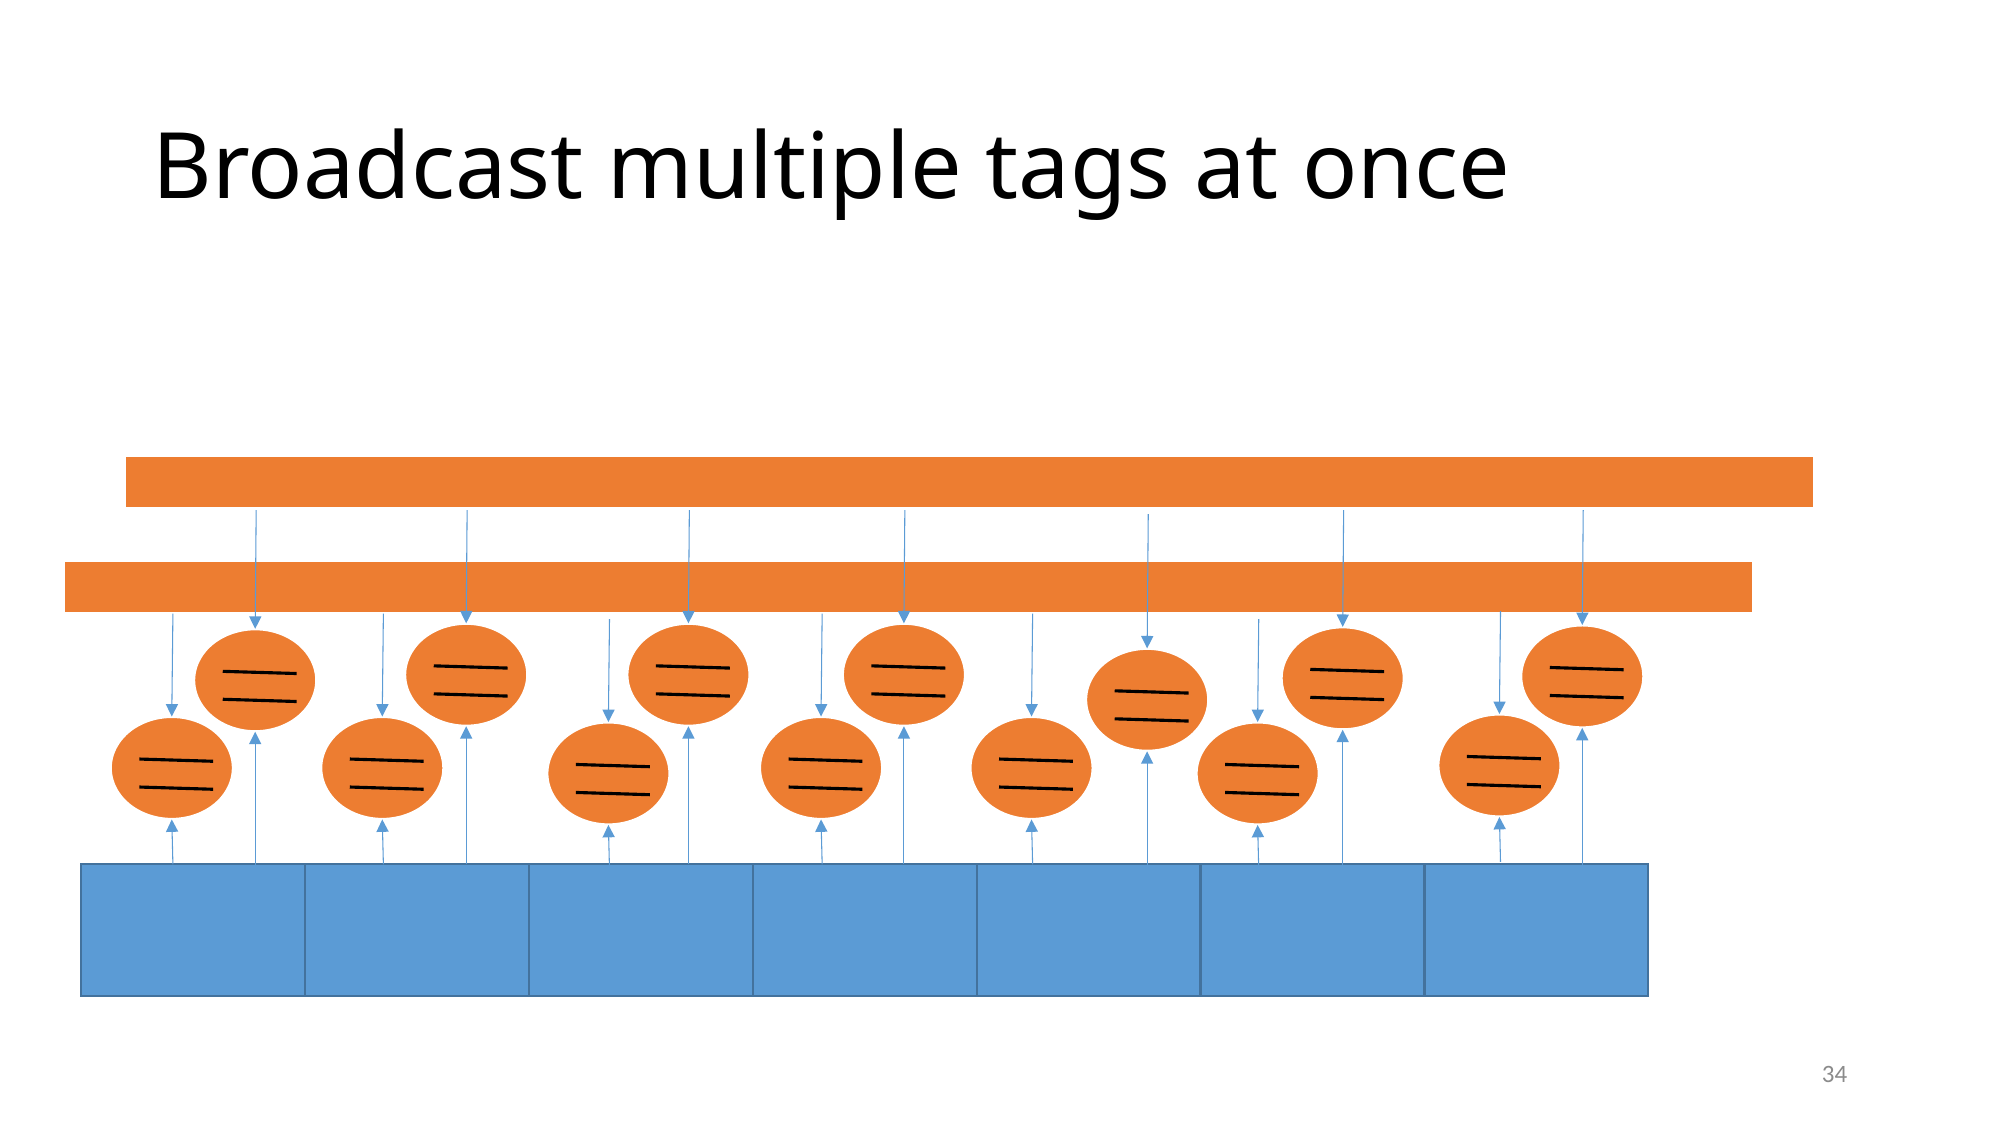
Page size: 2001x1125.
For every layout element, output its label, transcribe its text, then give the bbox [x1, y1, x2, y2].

text_box [528, 559, 626, 615]
text_box [304, 863, 528, 997]
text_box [842, 489, 966, 865]
text_box [968, 714, 1085, 821]
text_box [404, 489, 528, 865]
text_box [1520, 490, 1644, 866]
text_box [62, 559, 193, 615]
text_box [788, 758, 842, 762]
text_box [966, 559, 1085, 615]
text_box [1423, 863, 1649, 997]
text_box [750, 559, 842, 615]
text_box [349, 786, 404, 790]
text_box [1085, 513, 1209, 890]
text_box [108, 714, 193, 821]
slide_number 34 [1412, 1042, 1863, 1103]
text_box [349, 758, 404, 762]
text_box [999, 786, 1073, 790]
text_box [1405, 559, 1520, 615]
text_box [528, 863, 752, 997]
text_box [999, 758, 1073, 762]
text_box [752, 863, 976, 997]
text_box [80, 863, 304, 997]
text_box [139, 786, 193, 790]
text_box [1209, 559, 1281, 615]
text_box [1644, 559, 1755, 615]
text_box [1199, 863, 1423, 997]
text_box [1281, 492, 1405, 868]
text_box [545, 720, 626, 827]
text_box [123, 454, 1817, 510]
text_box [139, 758, 193, 762]
text_box [976, 863, 1199, 997]
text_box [193, 494, 317, 870]
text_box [626, 489, 750, 865]
text_box [757, 714, 842, 821]
text_box [319, 714, 404, 821]
text_box [1436, 712, 1520, 819]
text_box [788, 786, 842, 790]
text_box [317, 559, 404, 615]
title Broadcast multiple tags at once [137, 59, 1863, 278]
text_box [1209, 720, 1281, 827]
